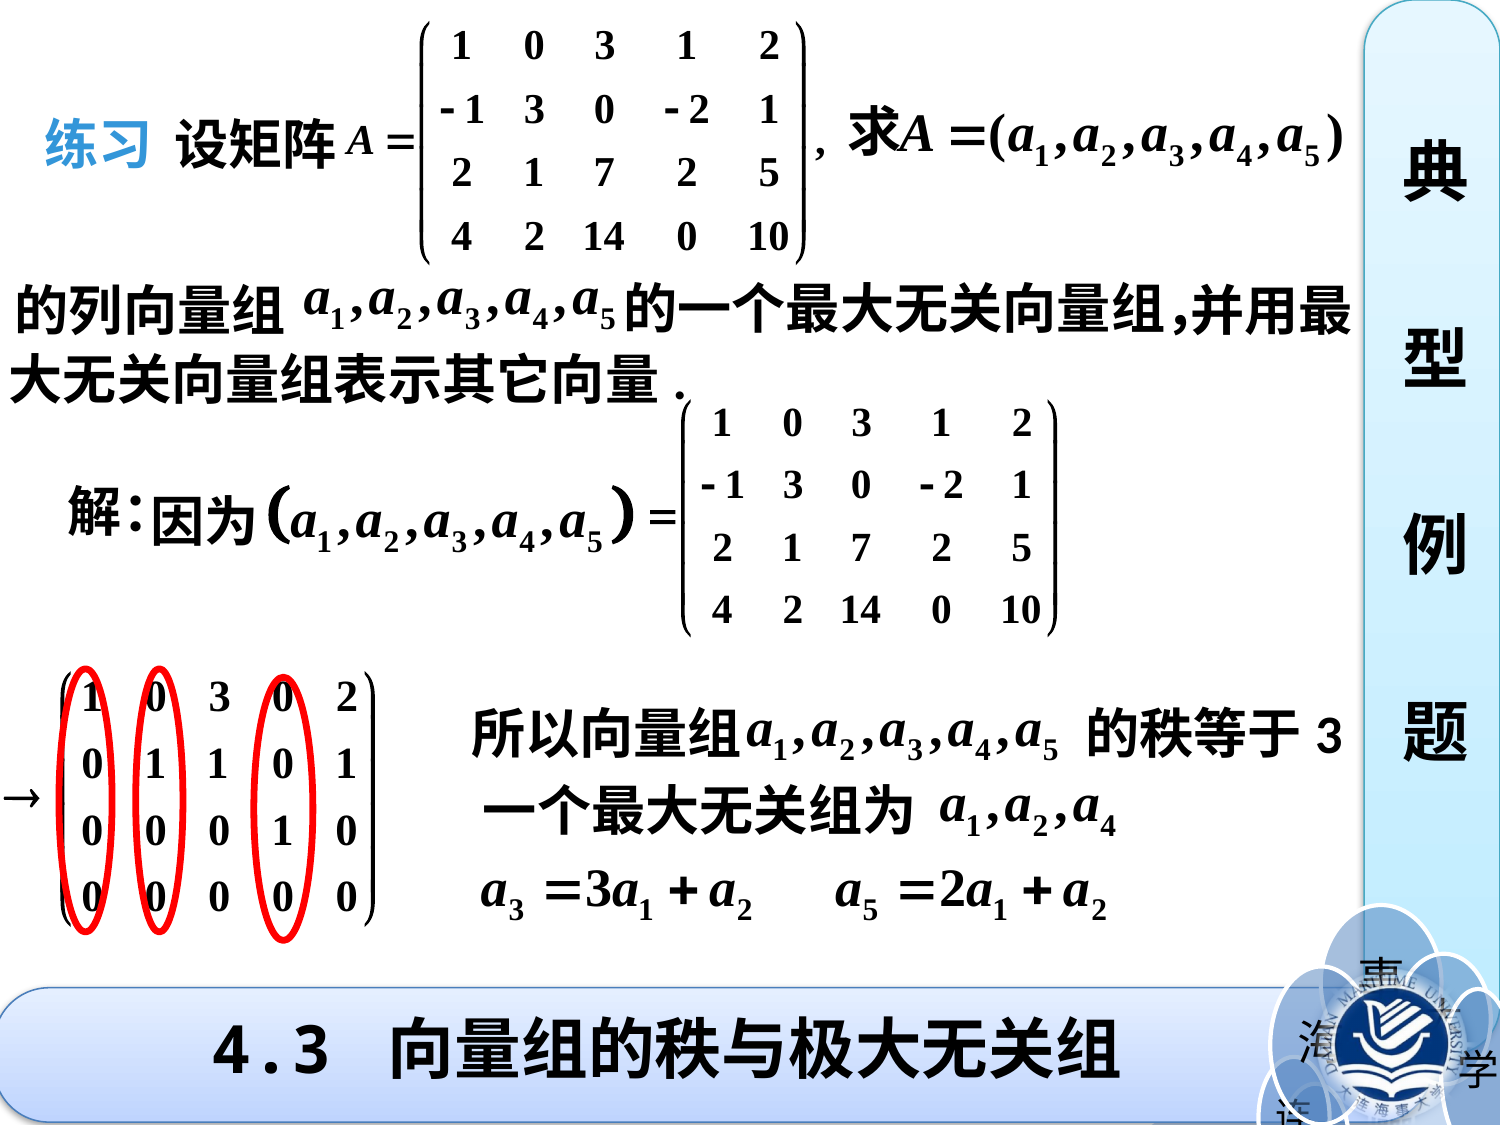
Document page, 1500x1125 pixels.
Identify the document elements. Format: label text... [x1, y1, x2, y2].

subtitle 典 型 例 题 [1387, 28, 1471, 917]
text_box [832, 858, 1110, 928]
text_box 大无关向量组表示其它向量. [0, 358, 827, 418]
text_box 并用最 [1250, 269, 1370, 349]
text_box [0, 668, 385, 941]
text_box 所以向量组 的秩等于3 [430, 692, 1387, 773]
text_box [0, 266, 1247, 350]
text_box 一个最大无关组为 [442, 768, 938, 849]
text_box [832, 89, 1349, 237]
text_box 解： [53, 469, 168, 550]
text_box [135, 479, 644, 563]
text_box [936, 773, 1121, 841]
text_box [159, 18, 829, 265]
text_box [477, 858, 758, 928]
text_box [743, 698, 1063, 768]
picture [1310, 960, 1481, 1114]
text_box 练习 [29, 103, 154, 183]
title 4.3 向量组的秩与极大无关组 [29, 999, 1305, 1094]
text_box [643, 396, 1065, 640]
